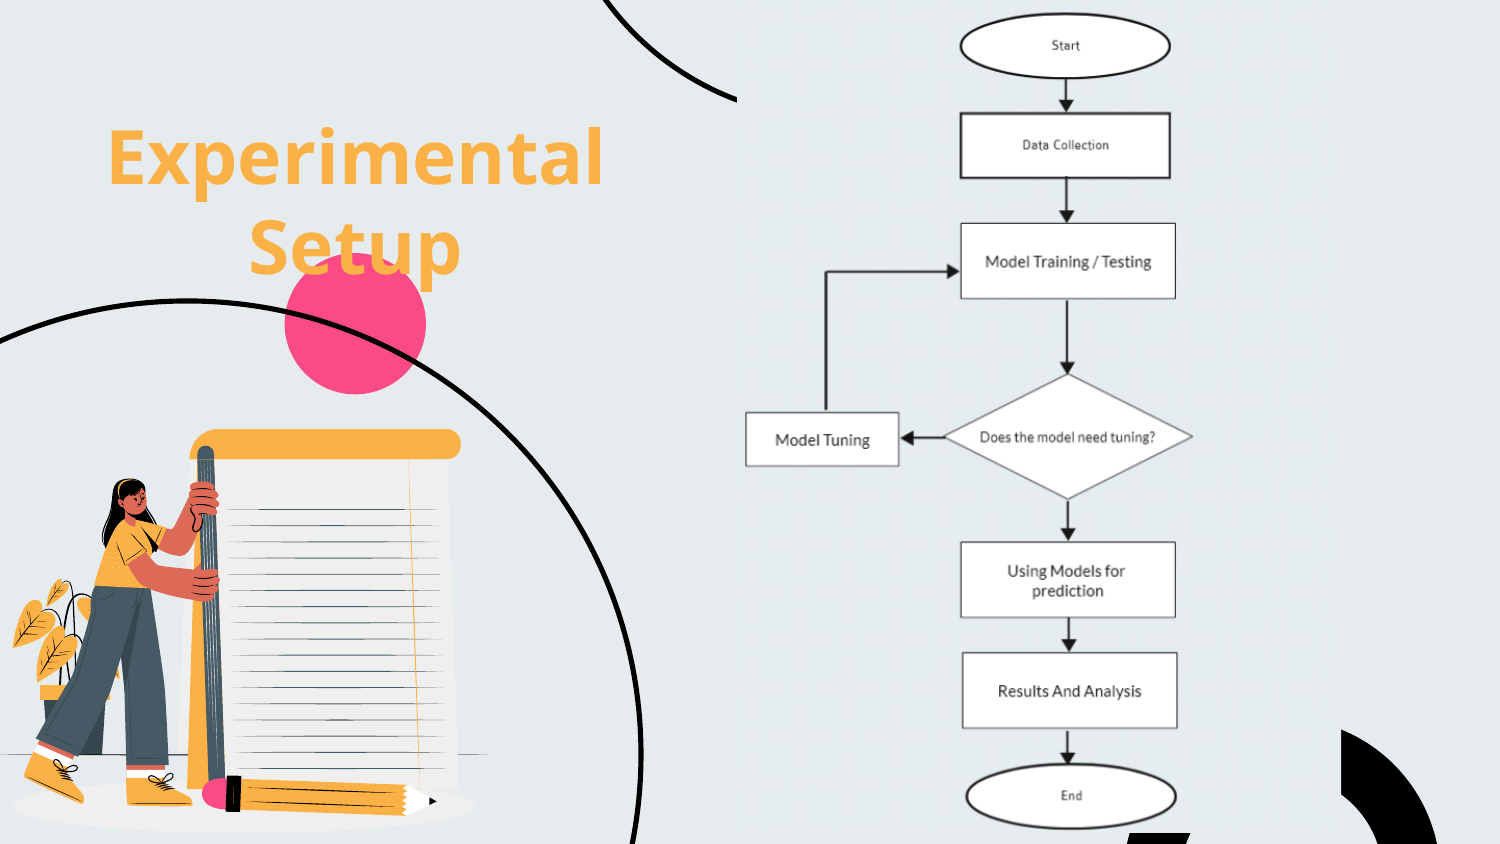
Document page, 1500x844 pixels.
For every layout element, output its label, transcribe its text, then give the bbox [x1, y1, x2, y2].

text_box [0, 428, 488, 833]
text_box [0, 252, 642, 844]
picture [736, 0, 1342, 833]
title Experimental Setup [0, 94, 713, 198]
